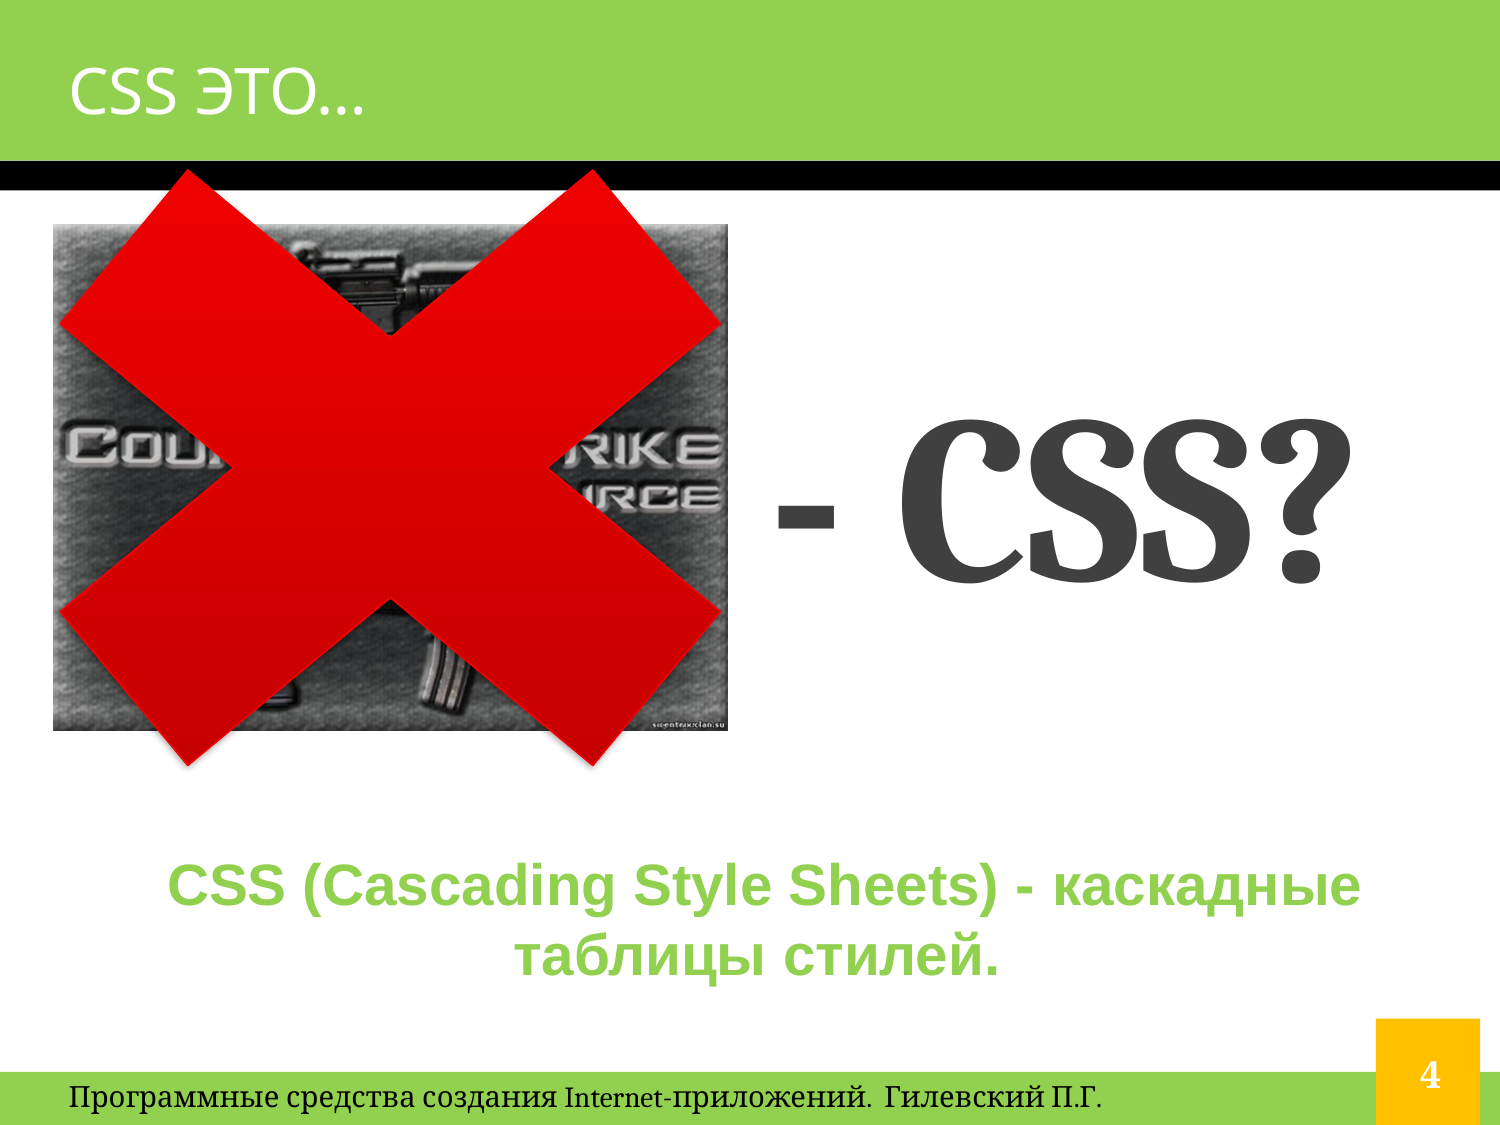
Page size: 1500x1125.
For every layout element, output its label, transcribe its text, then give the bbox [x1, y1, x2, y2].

text_box [559, 739, 616, 767]
list - CSS? [754, 334, 1430, 622]
text_box [527, 169, 638, 223]
slide_number 4 [1384, 1035, 1477, 1118]
text_box CSS (Cascading Style Sheets) - каскадные таблицы стилей. [53, 839, 1477, 995]
text_box [164, 739, 221, 767]
picture [52, 224, 728, 731]
title CSS ЭТО… [53, 42, 1404, 135]
text_box [142, 169, 254, 223]
